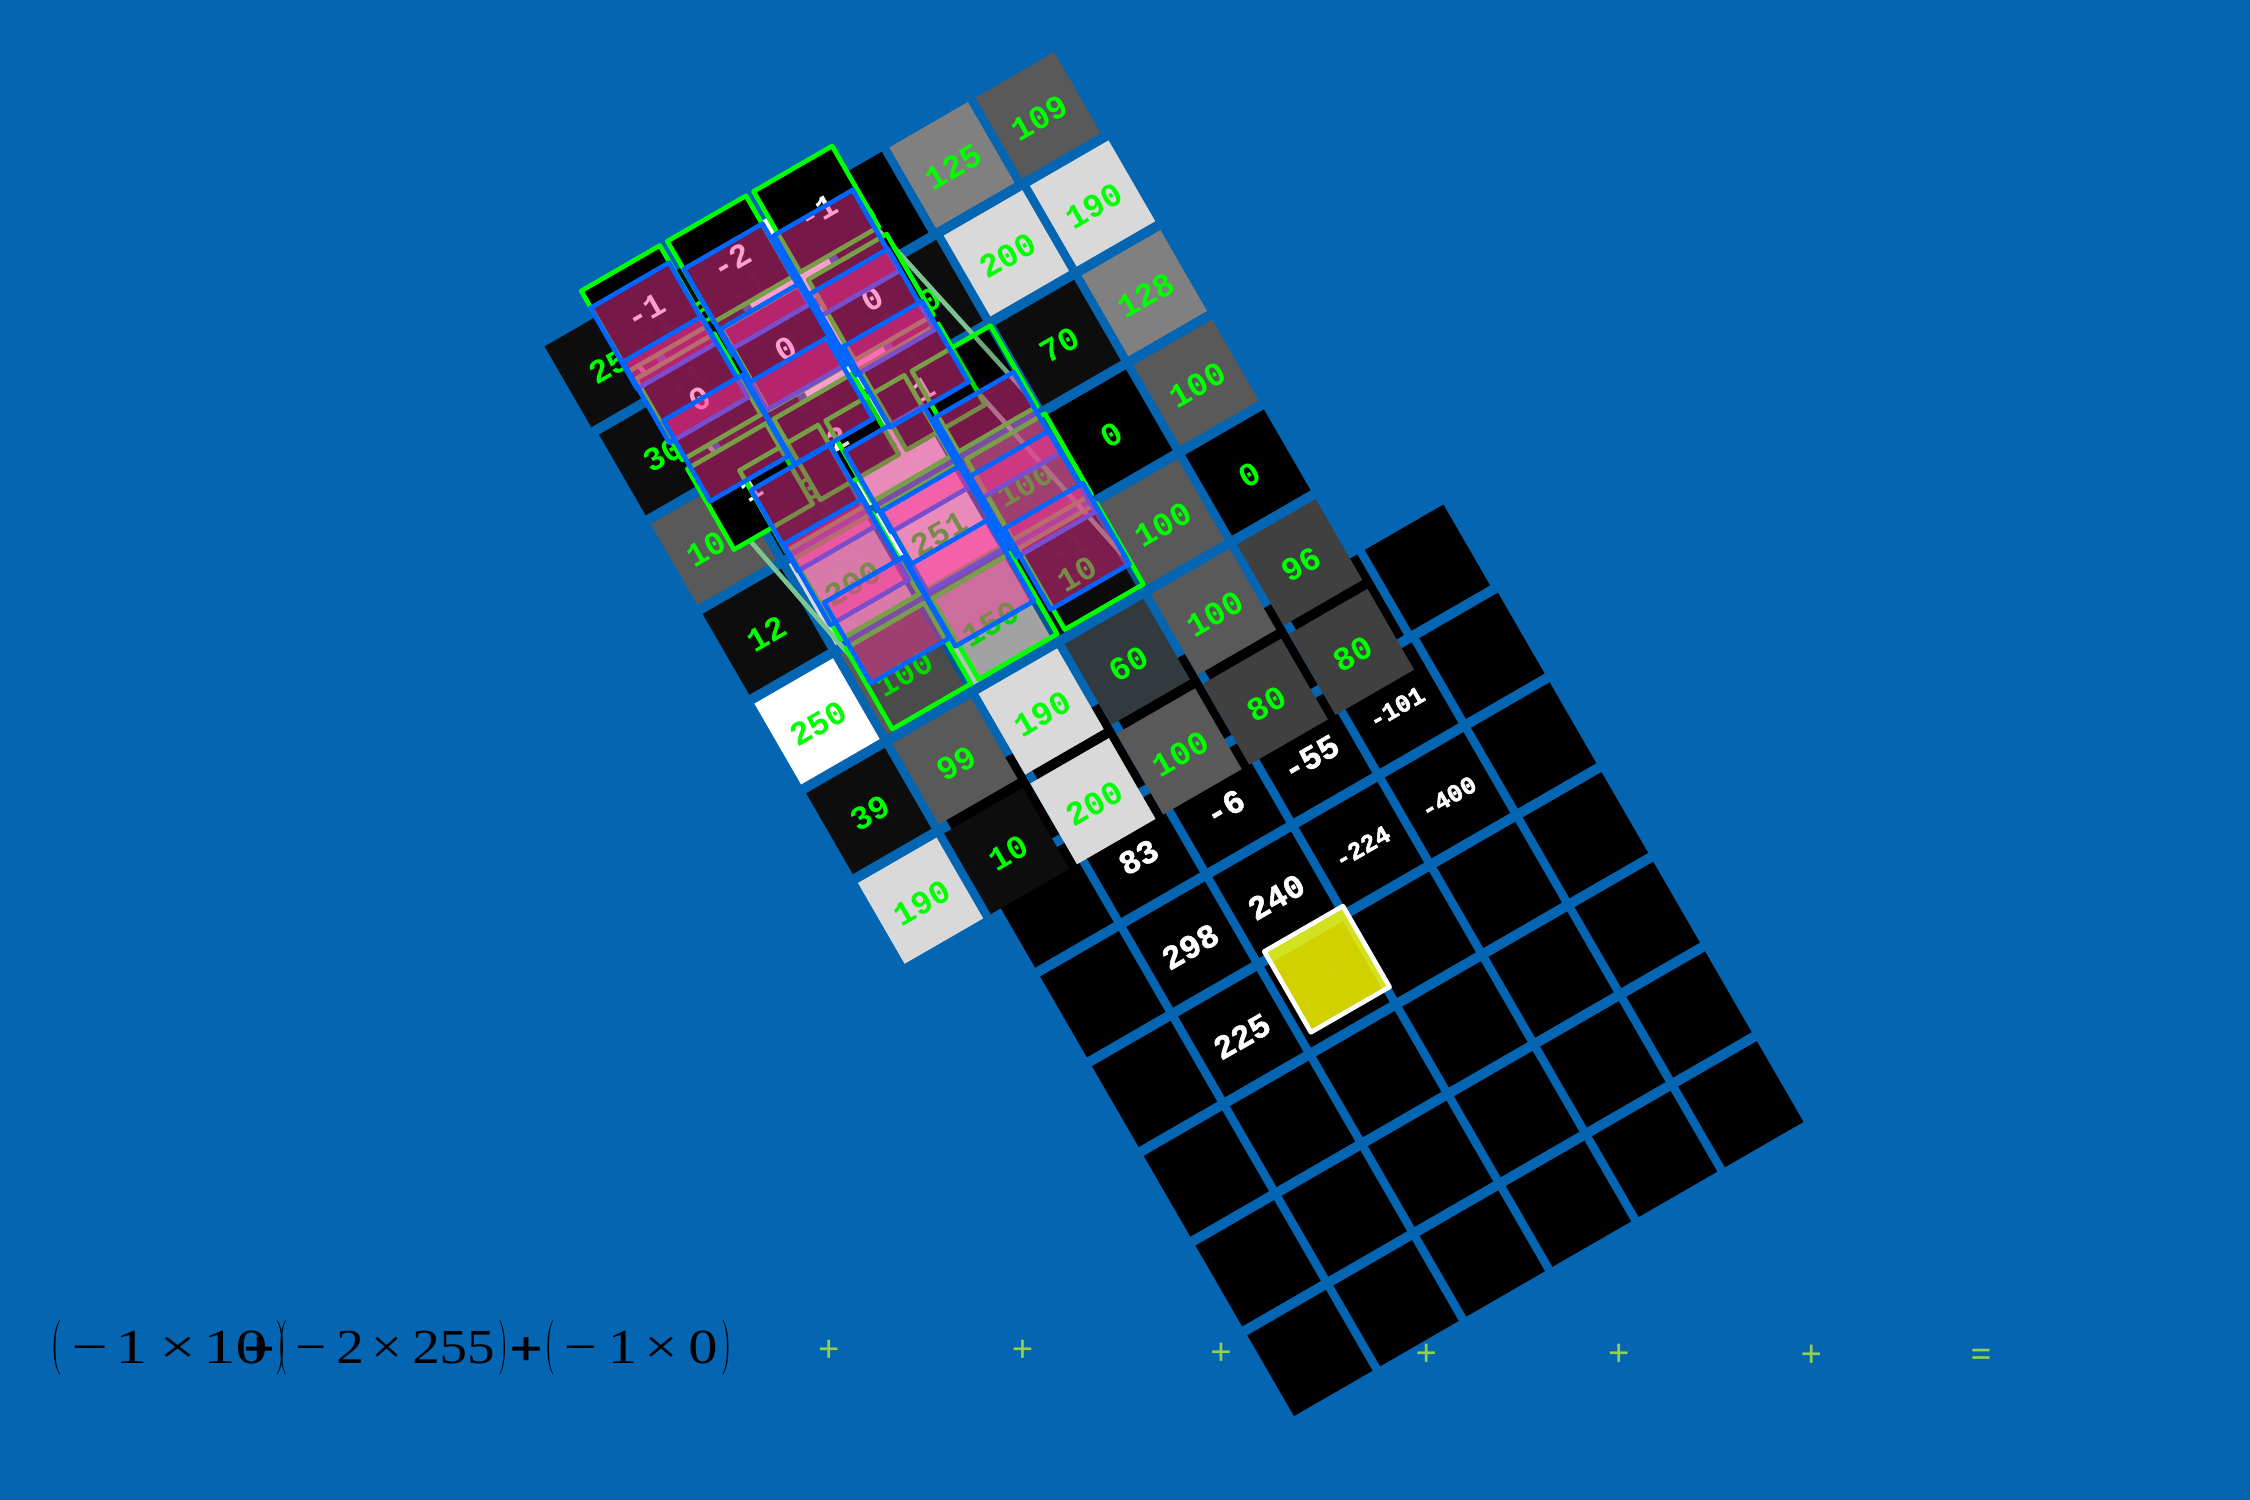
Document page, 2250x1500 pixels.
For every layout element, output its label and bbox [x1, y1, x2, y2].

text_box [764, 354, 1018, 631]
text_box [791, 206, 1044, 295]
text_box [680, 391, 933, 668]
text_box [737, 300, 819, 386]
text_box [700, 239, 784, 327]
text_box [598, 197, 1373, 1017]
text_box [607, 278, 694, 555]
text_box [860, 317, 1113, 594]
text_box [683, 150, 1276, 192]
text_box [1072, 602, 1665, 1318]
text_box [639, 332, 730, 609]
text_box [826, 265, 1079, 349]
